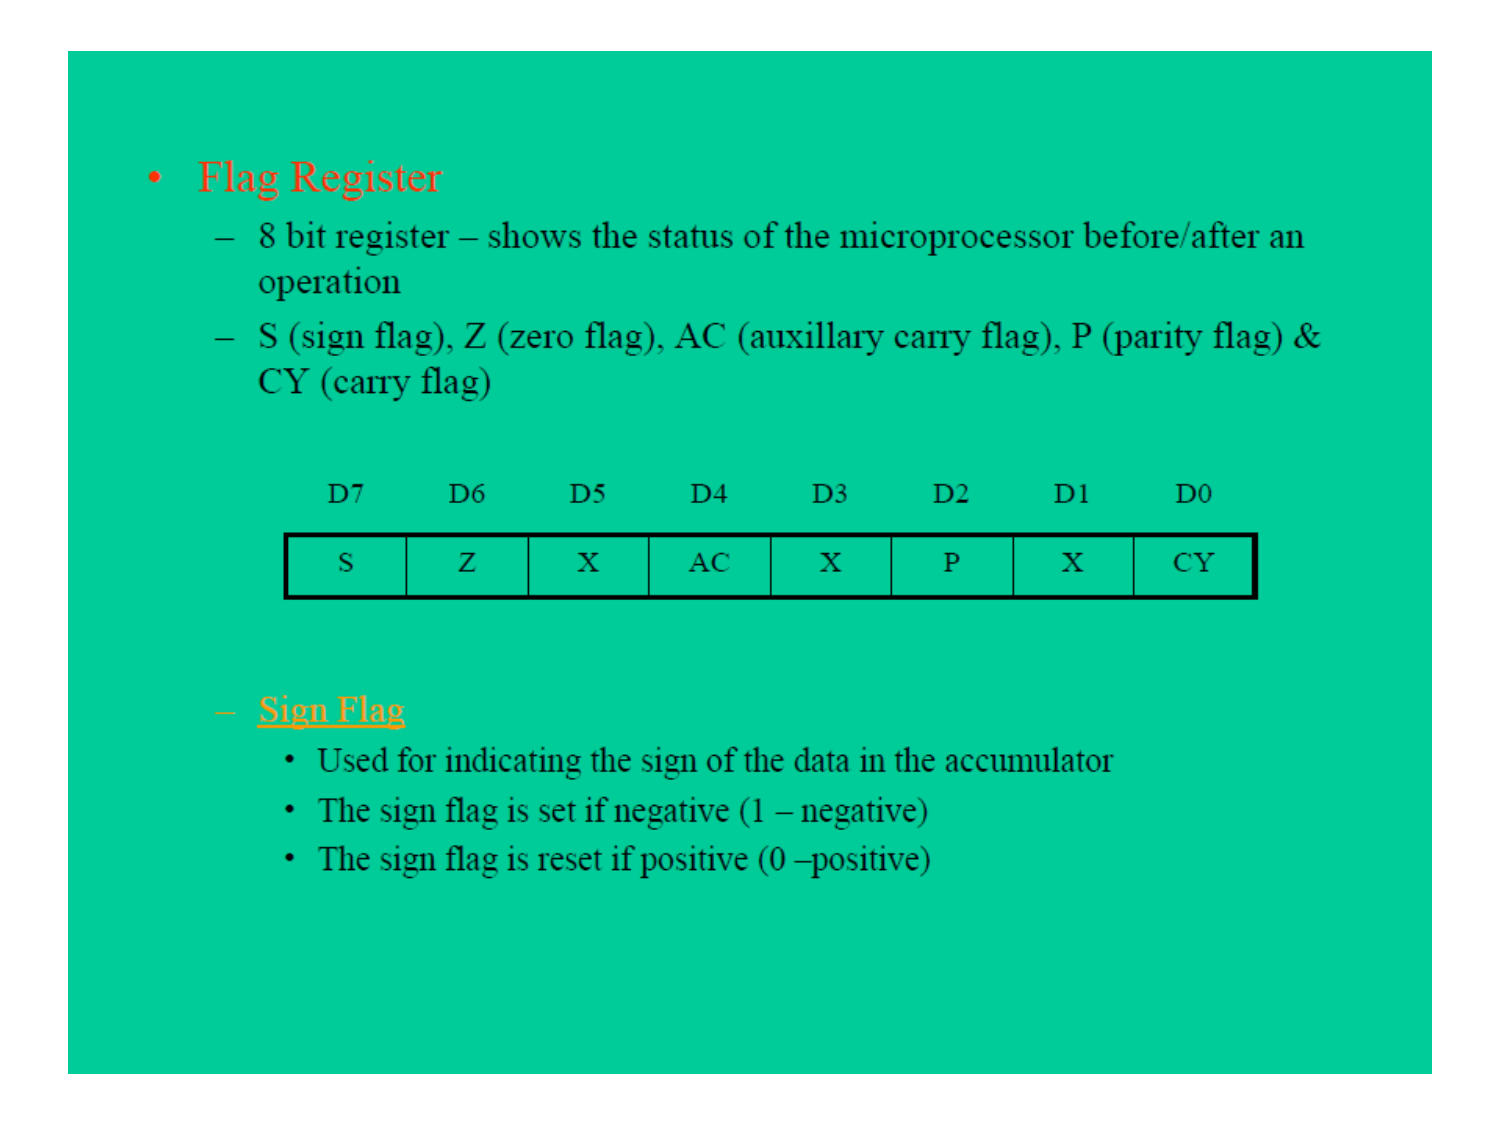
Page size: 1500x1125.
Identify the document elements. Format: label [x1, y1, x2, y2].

picture [68, 51, 1432, 1074]
